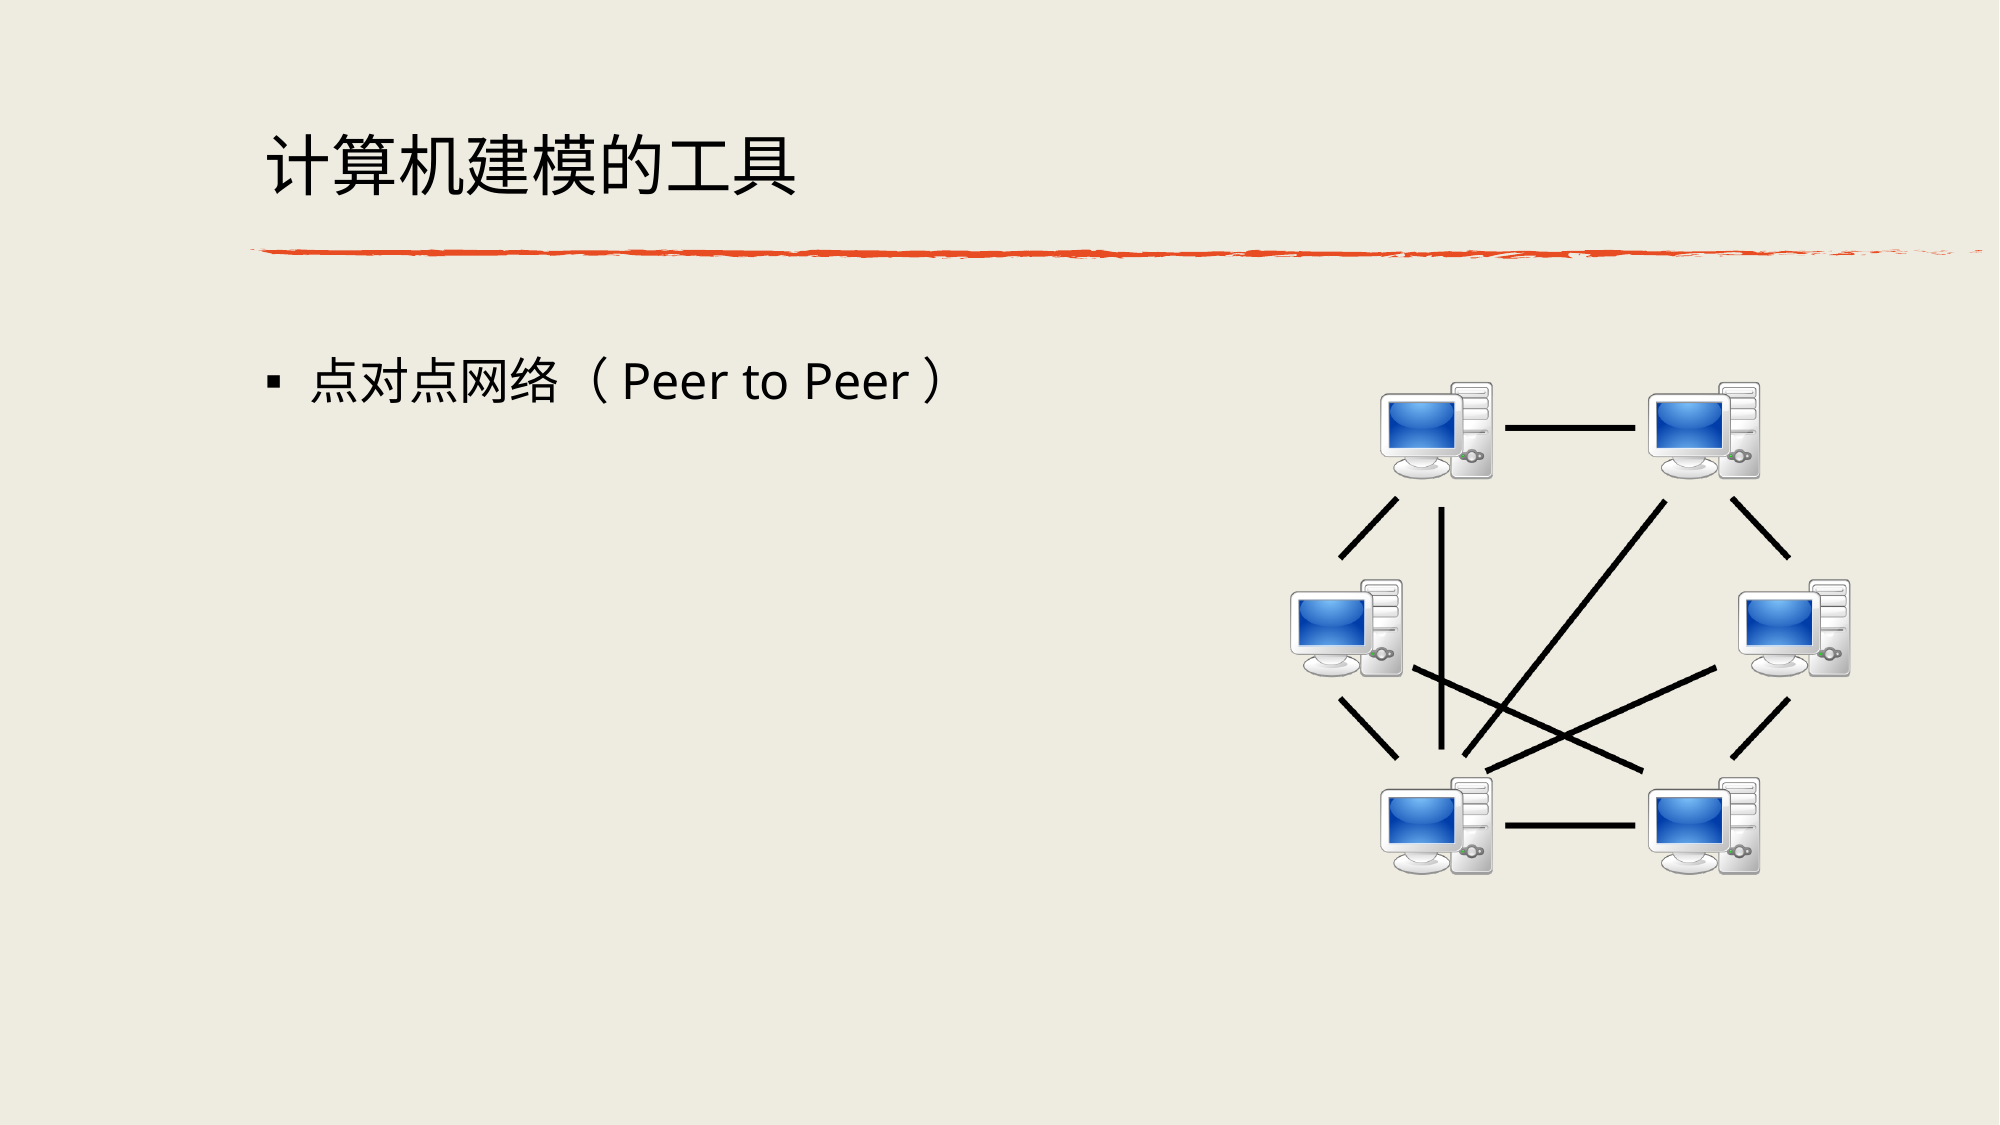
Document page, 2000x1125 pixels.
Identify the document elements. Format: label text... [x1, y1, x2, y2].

picture [1200, 246, 1940, 1010]
title 计算机建模的工具 [249, 45, 1750, 213]
list 点对点网络（Peer to Peer） [249, 312, 1750, 1013]
